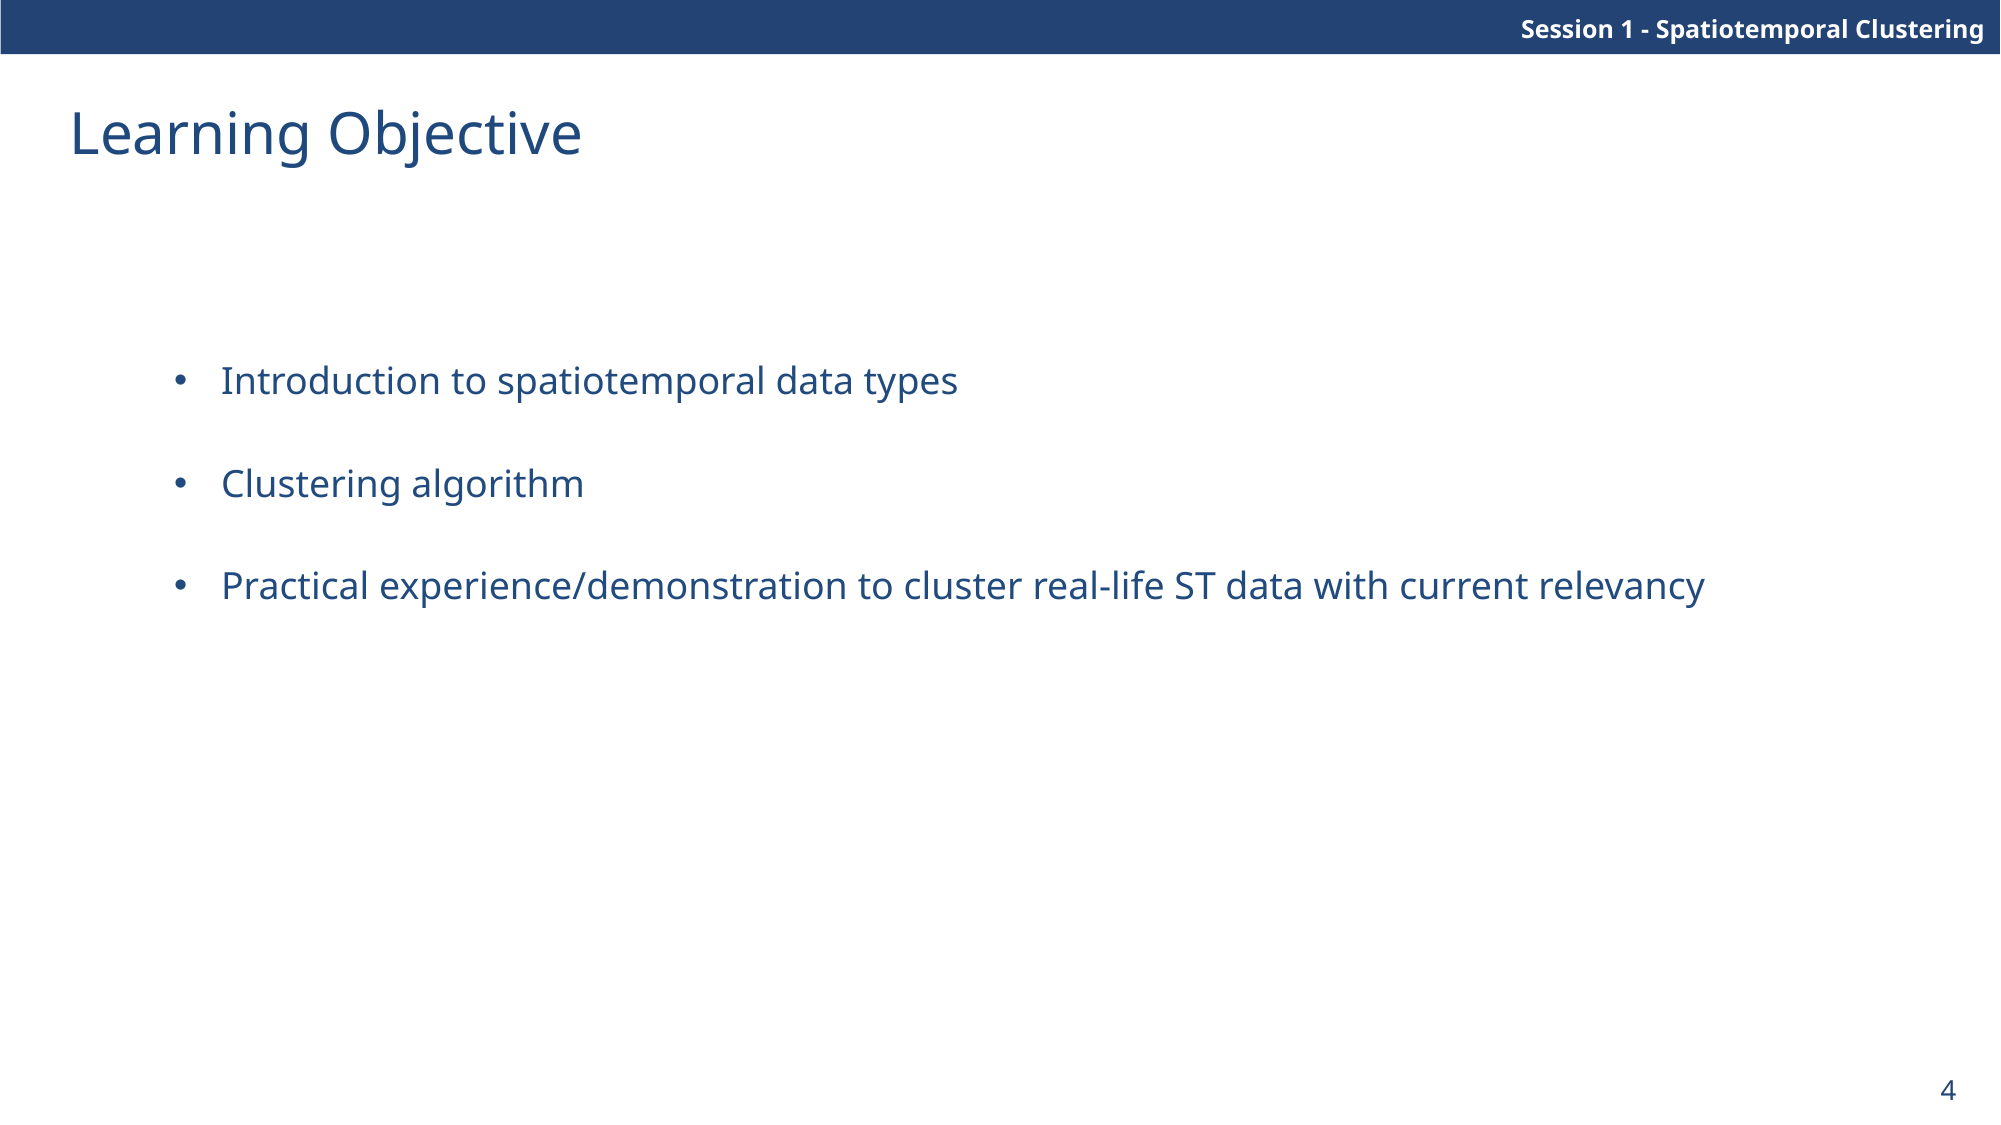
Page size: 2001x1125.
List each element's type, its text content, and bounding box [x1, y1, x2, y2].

title Learning Objective [55, 89, 1780, 183]
text_box Introduction to spatiotemporal data types Clustering algorithm Practical experience/demonstration to cluster real-life ST data with current relevancy [159, 349, 1722, 615]
